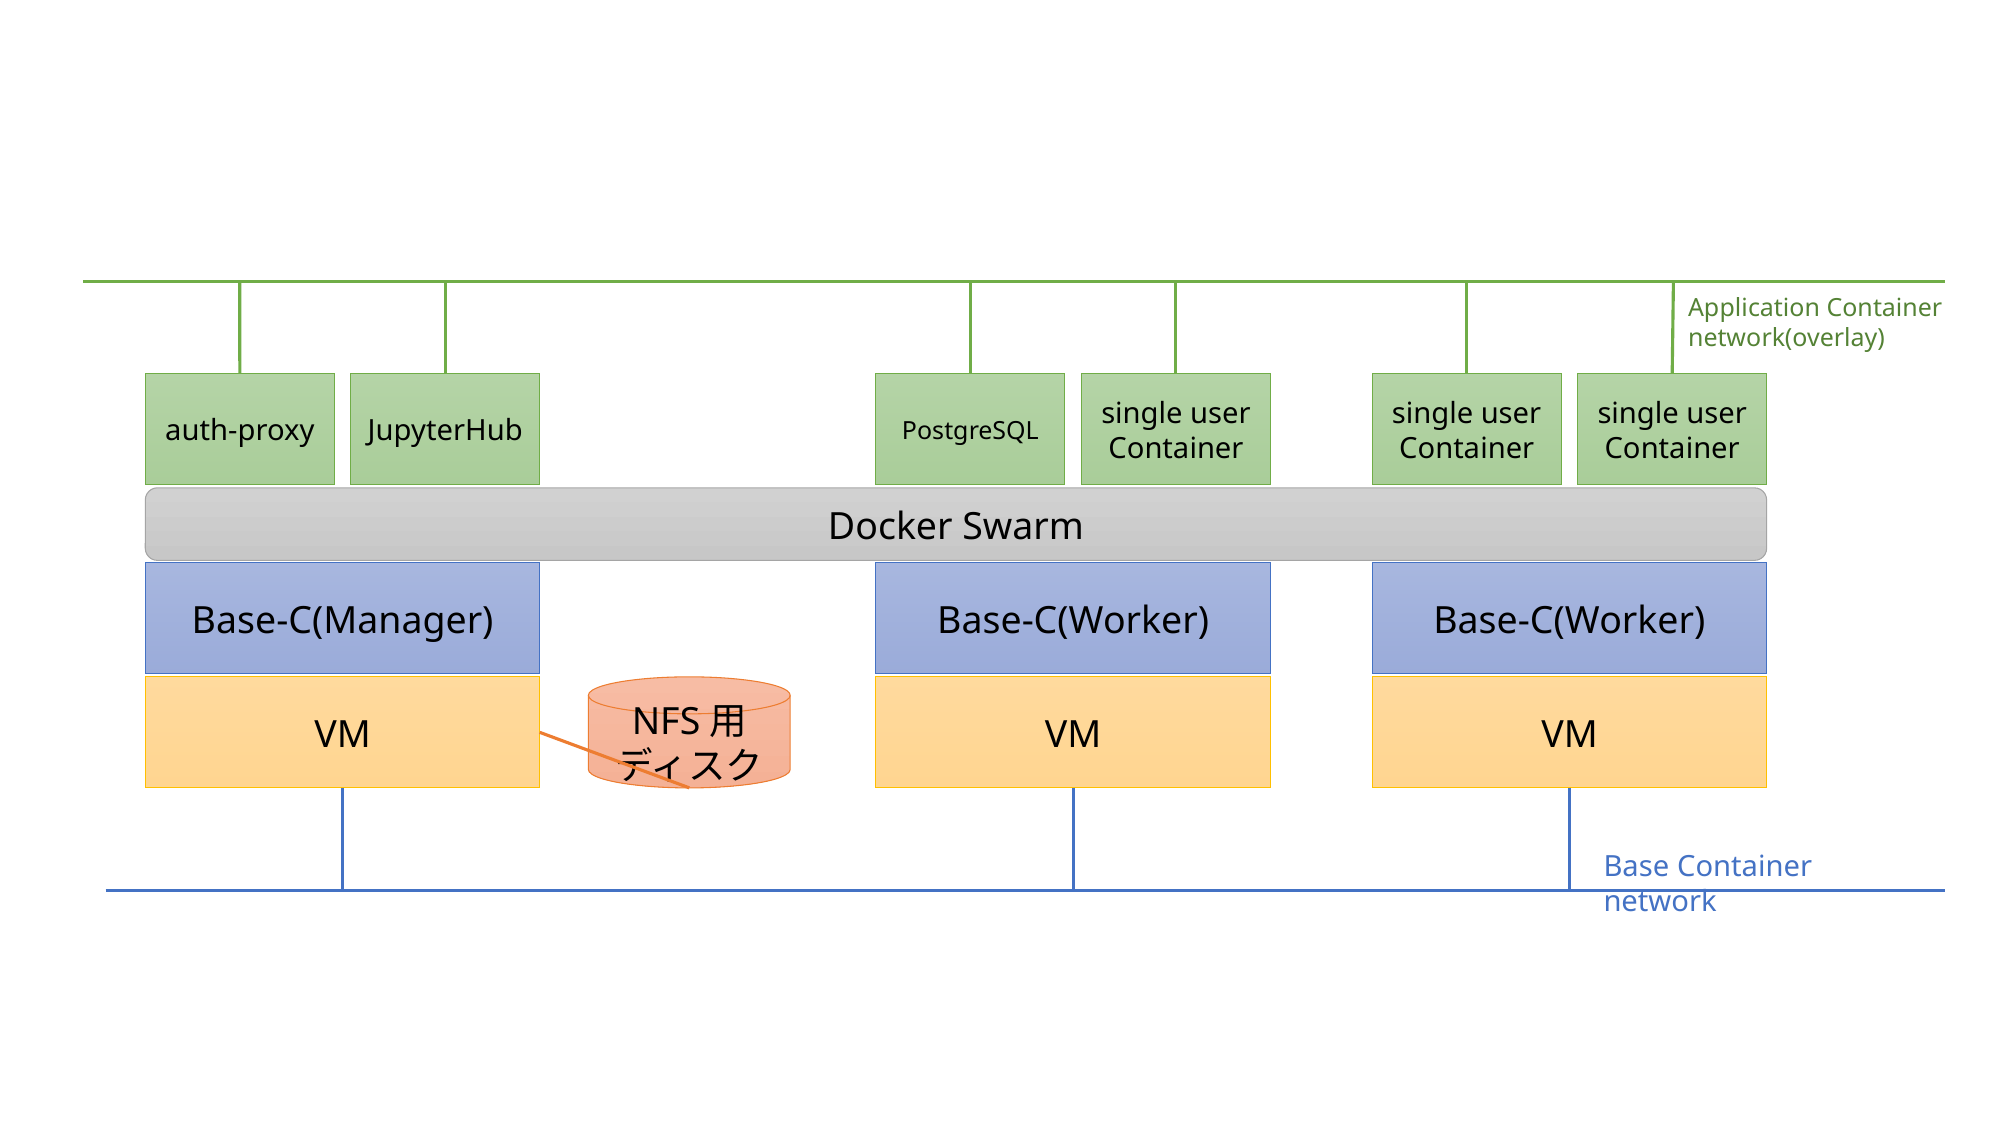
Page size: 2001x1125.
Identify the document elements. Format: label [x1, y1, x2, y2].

text_box [83, 281, 1971, 891]
